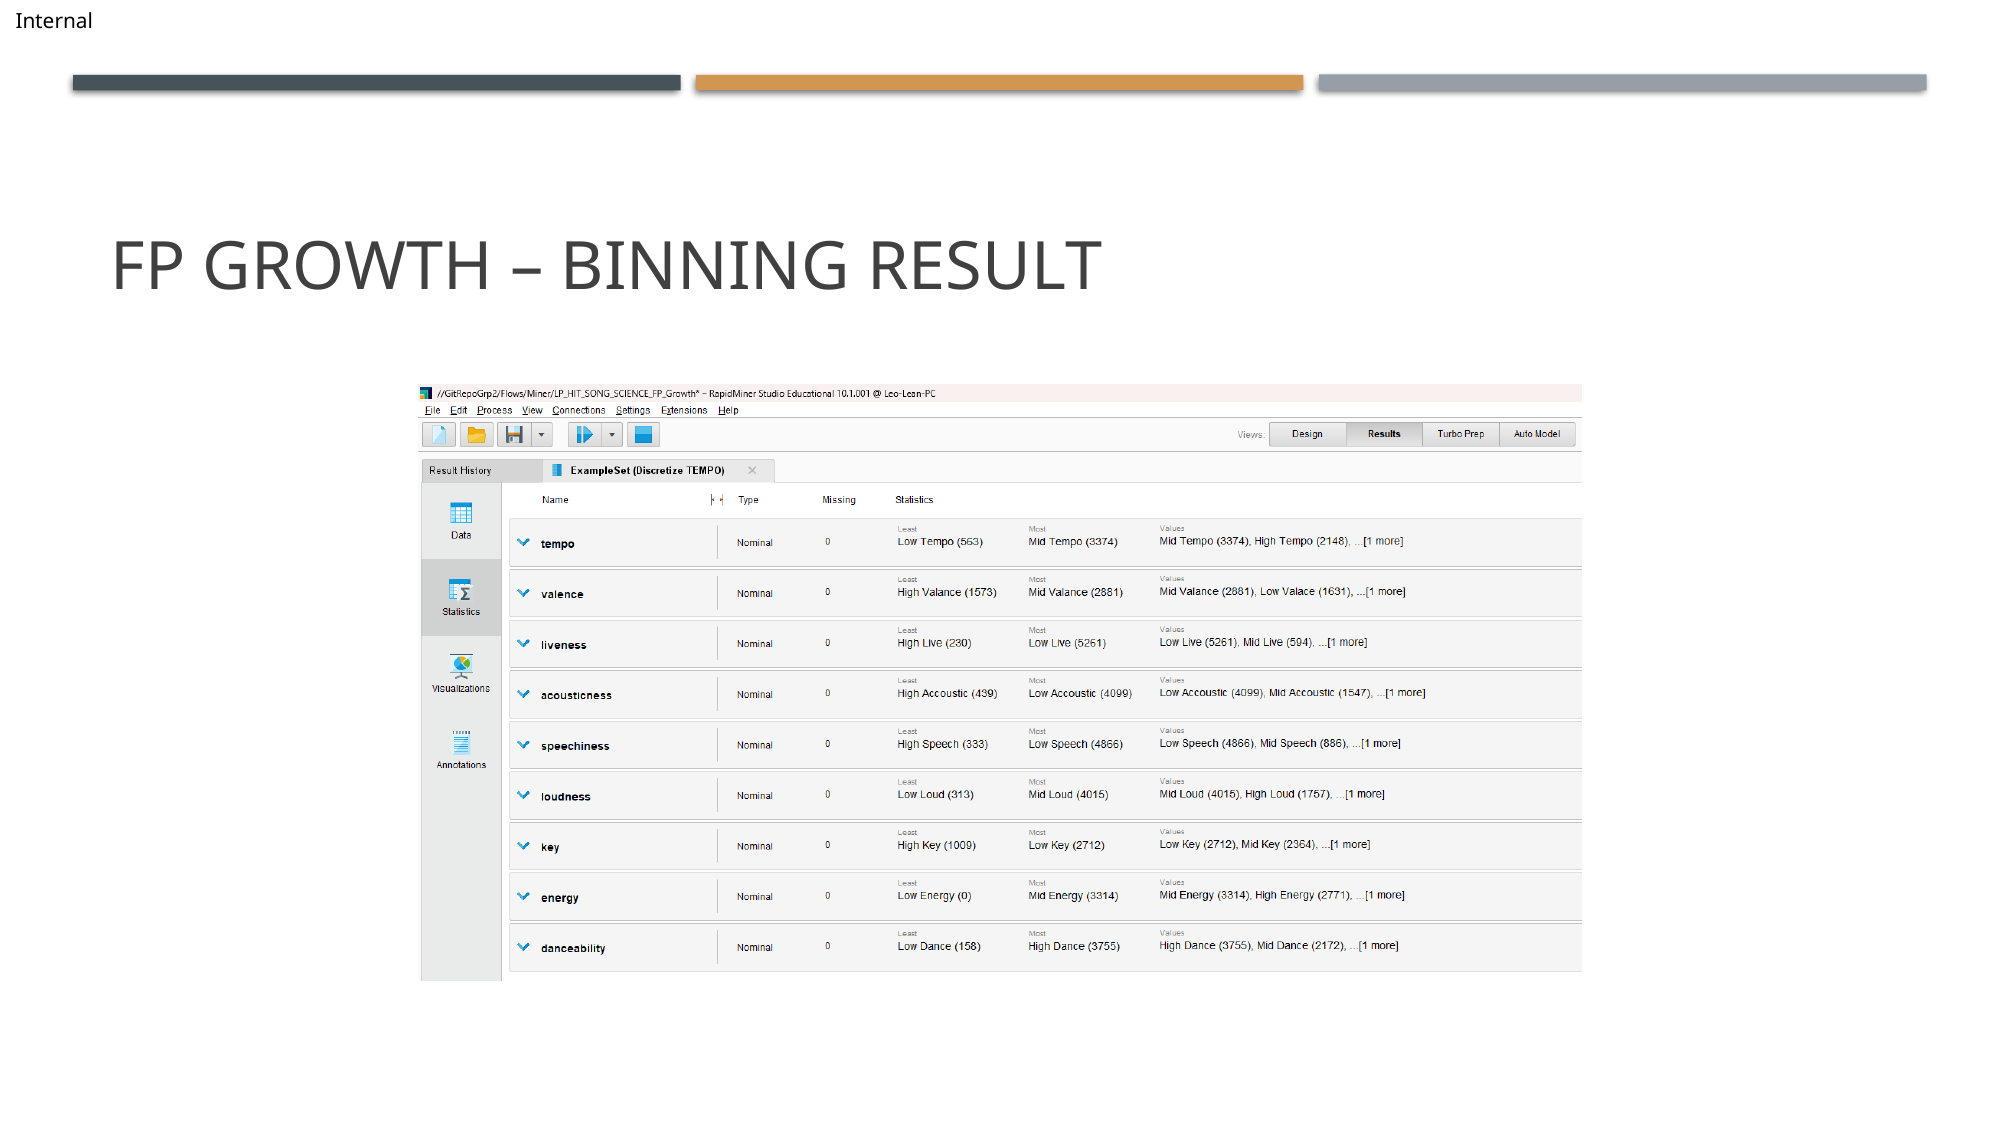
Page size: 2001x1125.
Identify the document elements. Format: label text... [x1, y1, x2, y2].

title FP Growth – Binning Result [95, 115, 1905, 311]
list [417, 383, 1583, 981]
